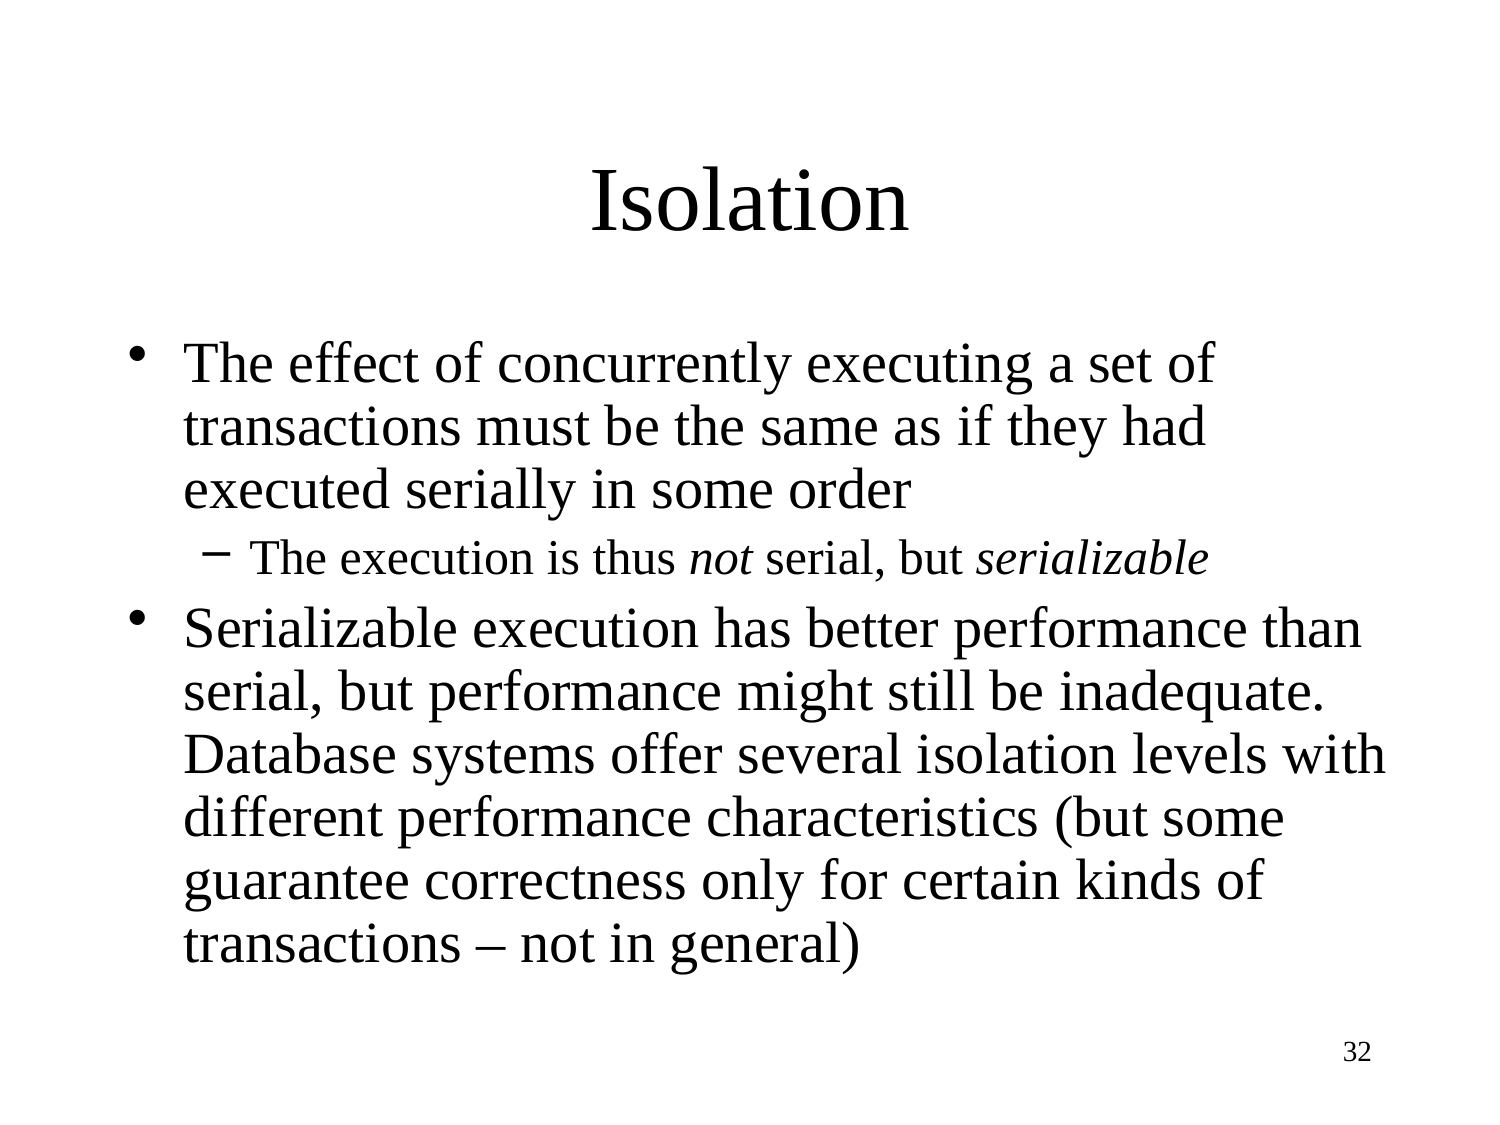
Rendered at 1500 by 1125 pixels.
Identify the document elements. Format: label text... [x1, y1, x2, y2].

title Isolation [112, 99, 1388, 288]
list The effect of concurrently executing a set of transactions must be the same as if they had executed serially in some order The execution is thus not serial, but serializable Serializable execution has better performance than serial, but performance might still be inadequate. Database systems offer several isolation levels with different performance characteristics (but some guarantee correctness only for certain kinds of transactions – not in general) [112, 324, 1426, 1001]
slide_number 32 [1074, 1024, 1388, 1101]
